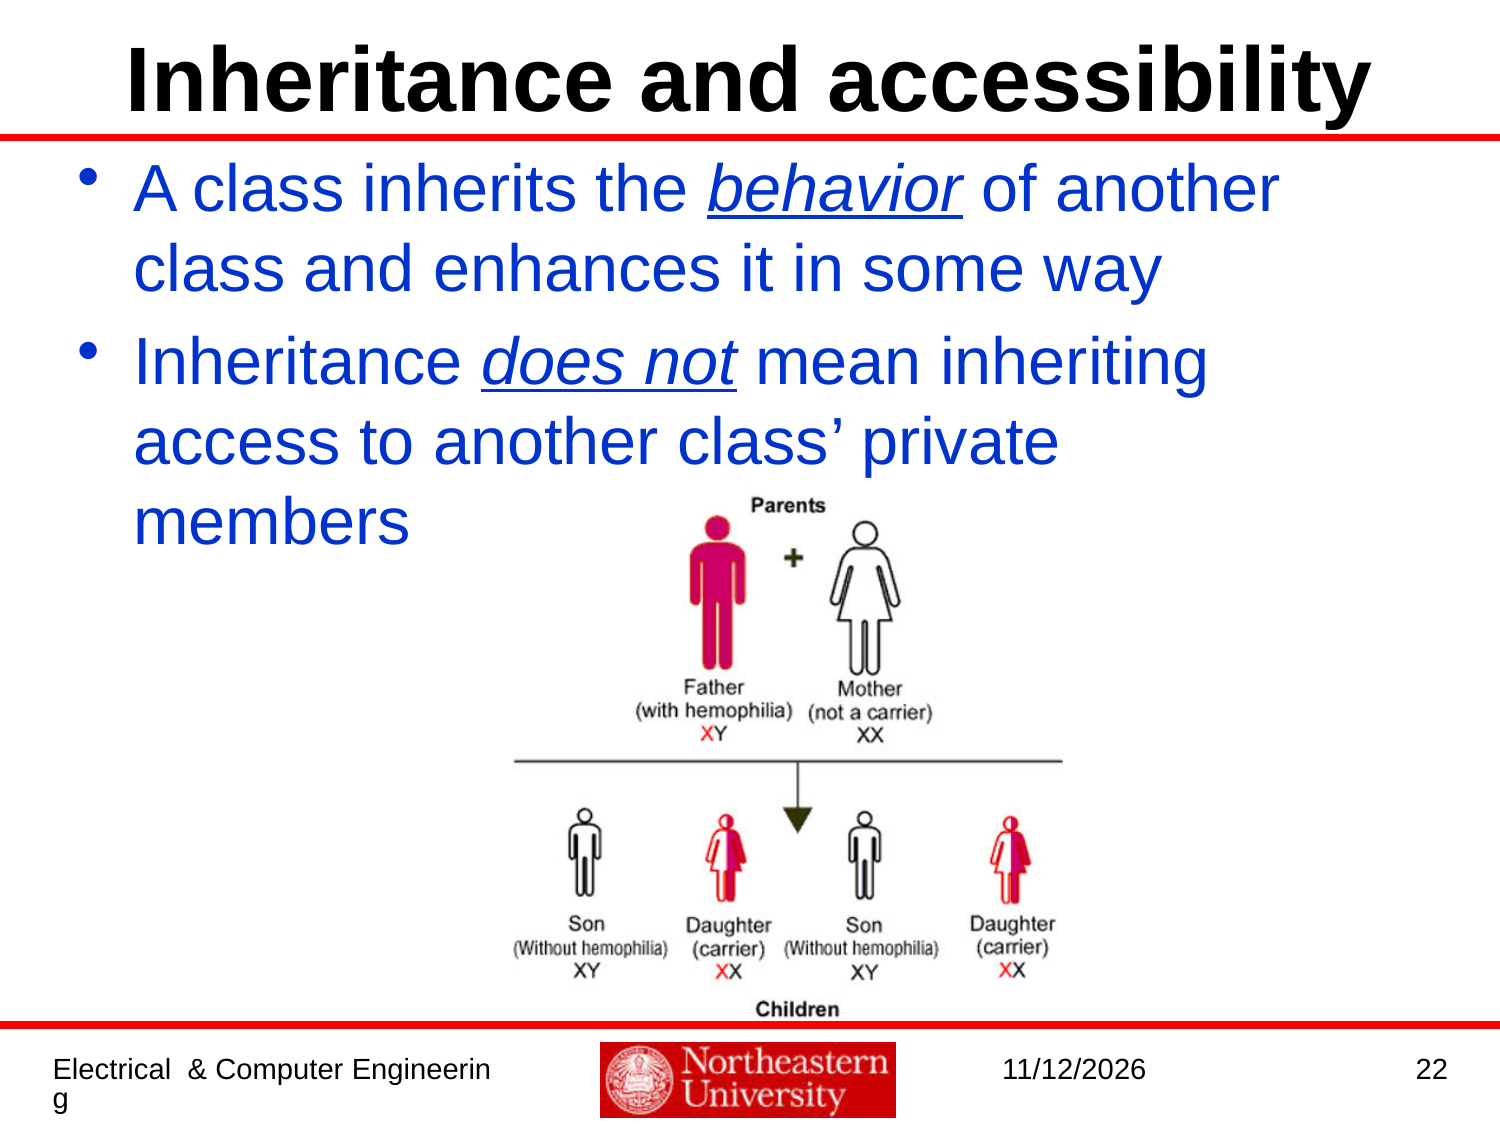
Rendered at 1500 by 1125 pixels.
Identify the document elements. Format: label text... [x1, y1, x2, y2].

footer Electrical & Computer Engineering [37, 1042, 513, 1121]
title Inheritance and accessibility [37, 12, 1464, 138]
list A class inherits the behavior of another class and enhances it in some way Inheritance does not mean inheriting access to another class’ private members [61, 137, 1338, 676]
slide_number 22 [1375, 1042, 1464, 1121]
picture [600, 1042, 896, 1118]
picture [512, 487, 1064, 1021]
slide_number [986, 1042, 1338, 1121]
